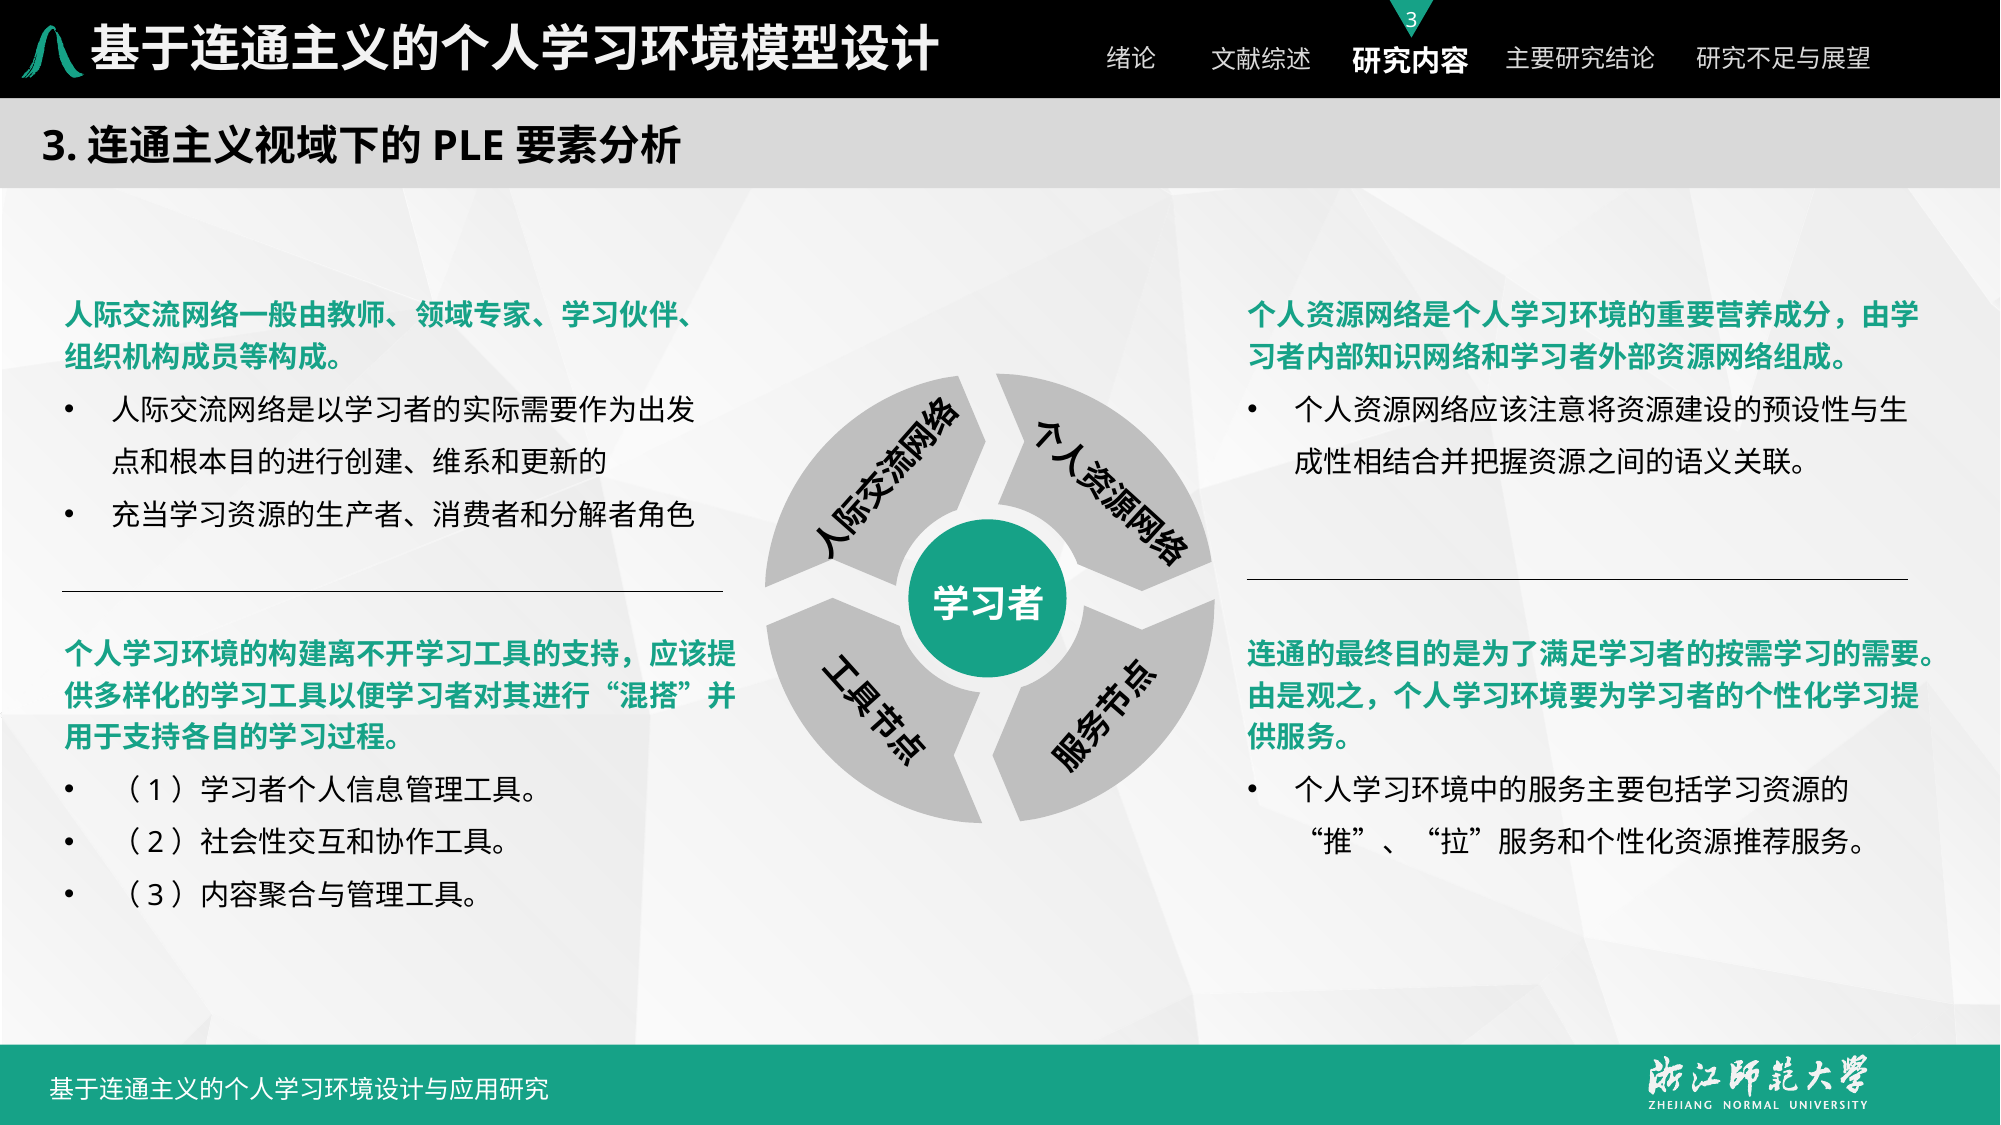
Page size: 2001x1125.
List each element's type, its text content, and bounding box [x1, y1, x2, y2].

list 3.连通主义视域下的PLE要素分析 [27, 111, 835, 183]
picture [0, 0, 2001, 1125]
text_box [49, 282, 766, 922]
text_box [1232, 282, 1951, 869]
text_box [766, 354, 1232, 839]
list 基于连通主义的个人学习环境模型设计 [75, 16, 965, 87]
